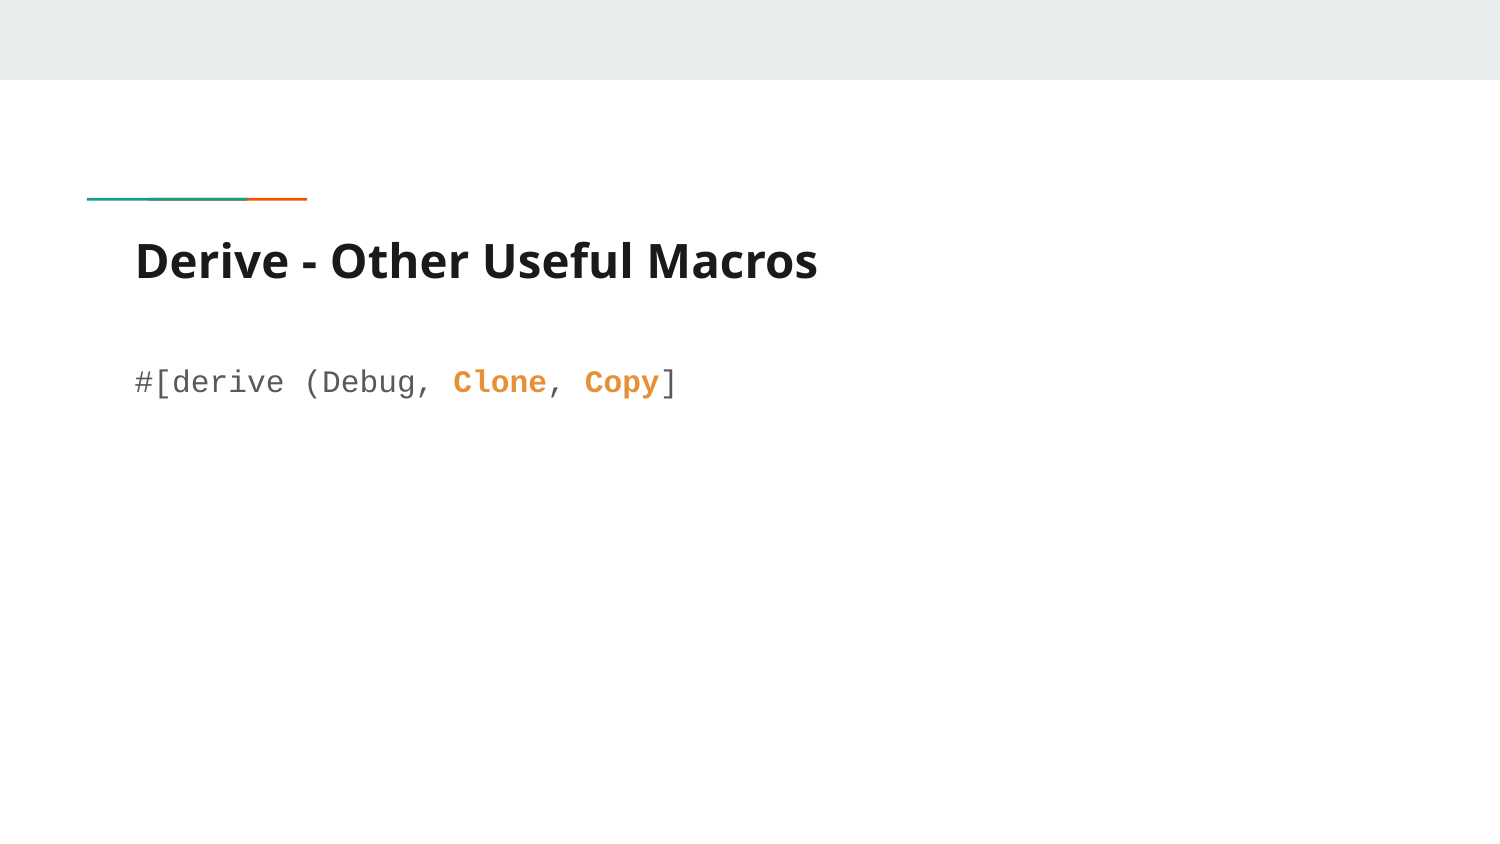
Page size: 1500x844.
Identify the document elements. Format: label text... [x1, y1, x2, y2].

title Derive - Other Useful Macros [119, 216, 1381, 305]
list #[derive (Debug, Clone, Copy] [119, 341, 1381, 594]
